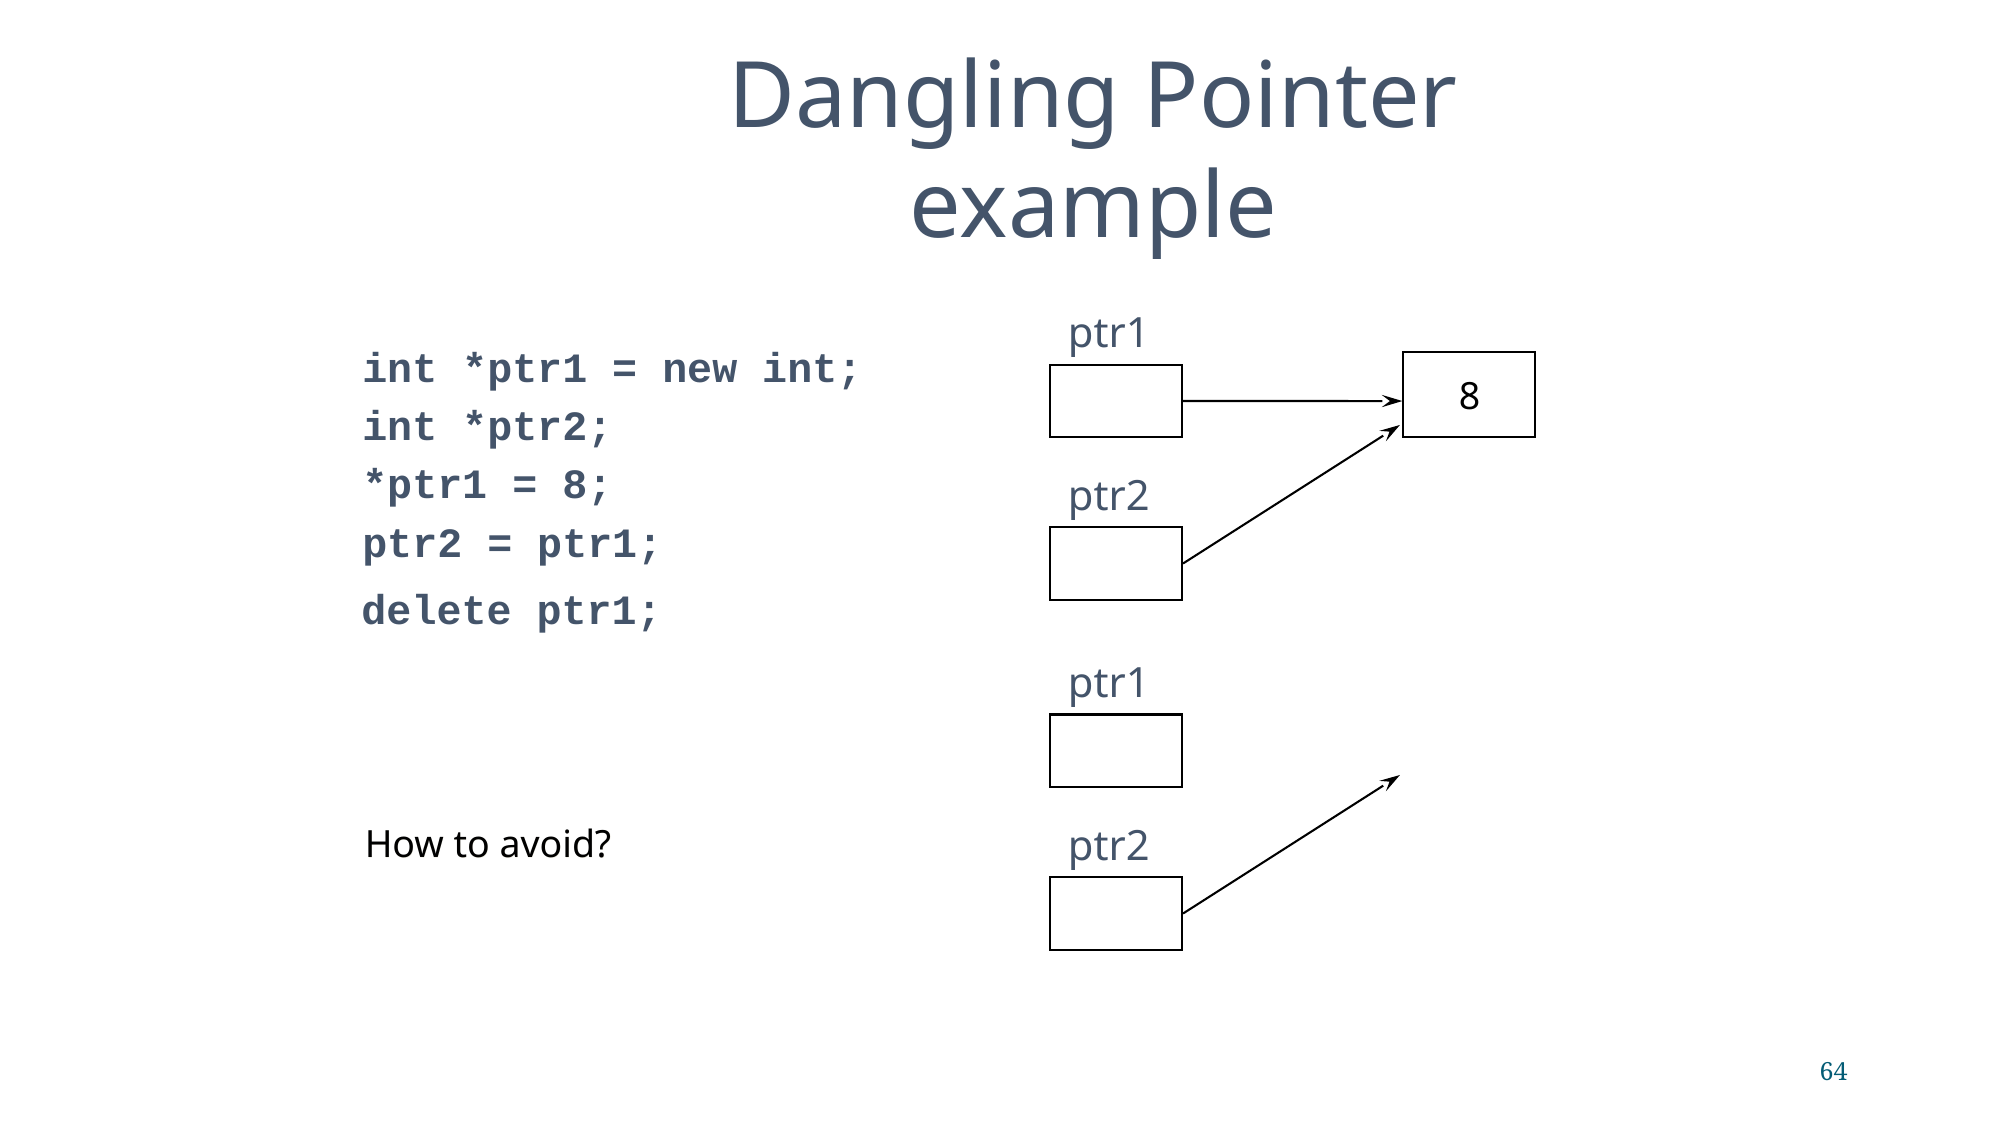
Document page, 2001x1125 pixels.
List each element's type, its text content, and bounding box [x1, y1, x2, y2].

text_box ptr1 [1052, 648, 1170, 714]
text_box <number> [1412, 1042, 1863, 1103]
text_box ptr1 [1052, 298, 1170, 364]
text_box [1381, 394, 1403, 408]
text_box ptr2 [1052, 460, 1170, 527]
text_box [1379, 424, 1400, 442]
text_box ptr2 [1052, 810, 1170, 877]
text_box [1050, 364, 1182, 438]
text_box delete ptr1; [346, 574, 677, 641]
text_box Dangling Pointer example [549, 53, 1638, 238]
text_box How to avoid? [350, 812, 725, 873]
text_box 8 [1403, 352, 1536, 438]
text_box [1050, 714, 1182, 788]
text_box [1050, 877, 1182, 950]
text_box [1379, 774, 1400, 792]
text_box int *ptr1 = new int; int *ptr2; *ptr1 = 8; ptr2 = ptr1; [347, 332, 878, 573]
text_box [1050, 527, 1182, 600]
